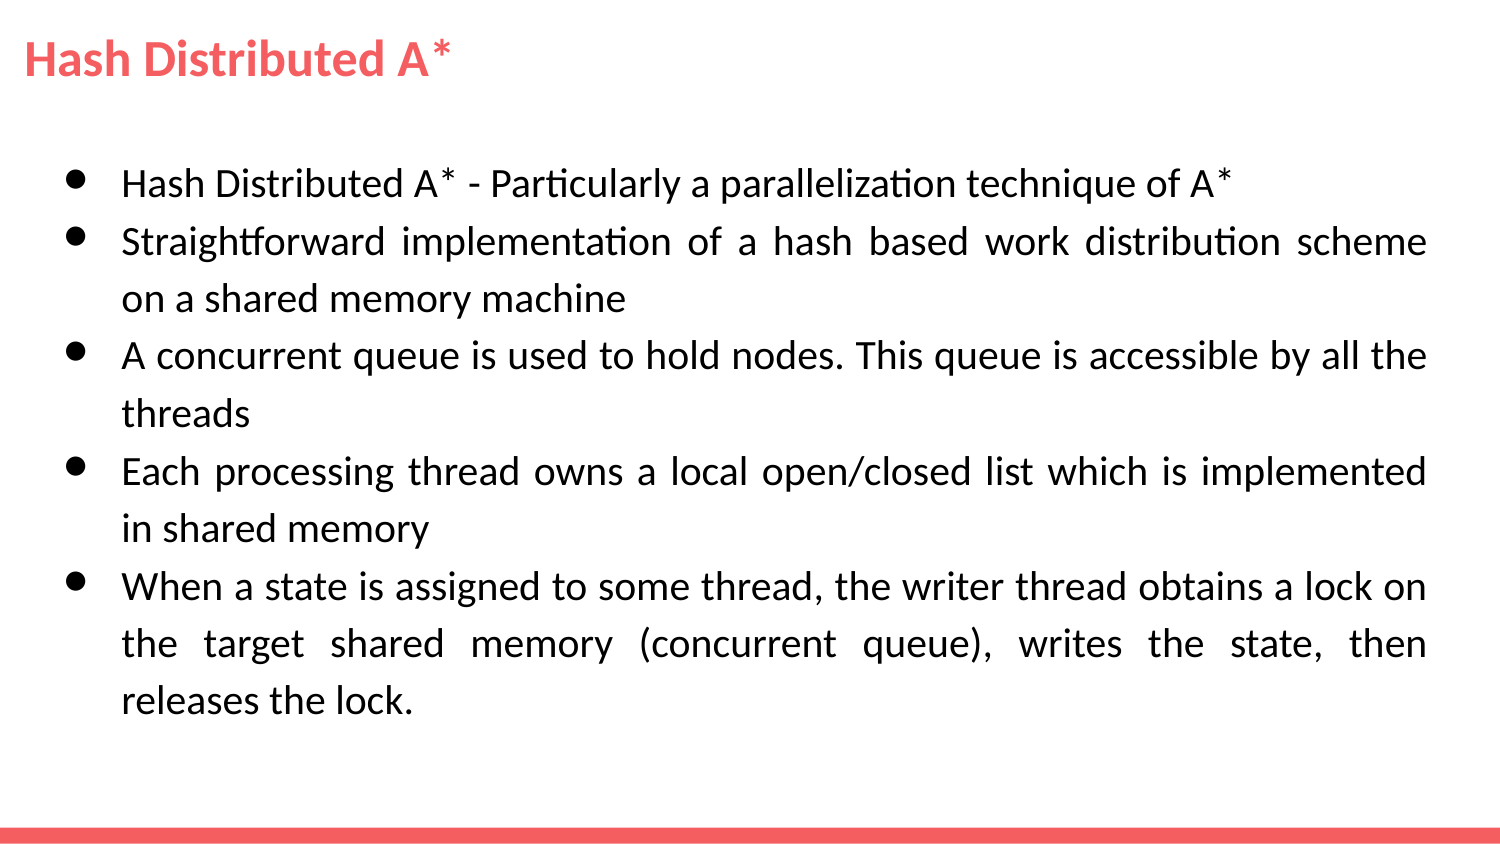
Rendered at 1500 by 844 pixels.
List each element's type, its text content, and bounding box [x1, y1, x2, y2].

text_box Hash Distributed A* - Particularly a parallelization technique of A* Straightforward implementation of a hash based work distribution scheme on a shared memory machine A concurrent queue is used to hold nodes. This queue is accessible by all the threads Each processing thread owns a local open/closed list which is implemented in shared memory When a state is assigned to some thread, the writer thread obtains a lock on the target shared memory (concurrent queue), writes the state, then releases the lock. [31, 133, 1444, 799]
text_box Hash Distributed A* [9, 9, 1239, 103]
